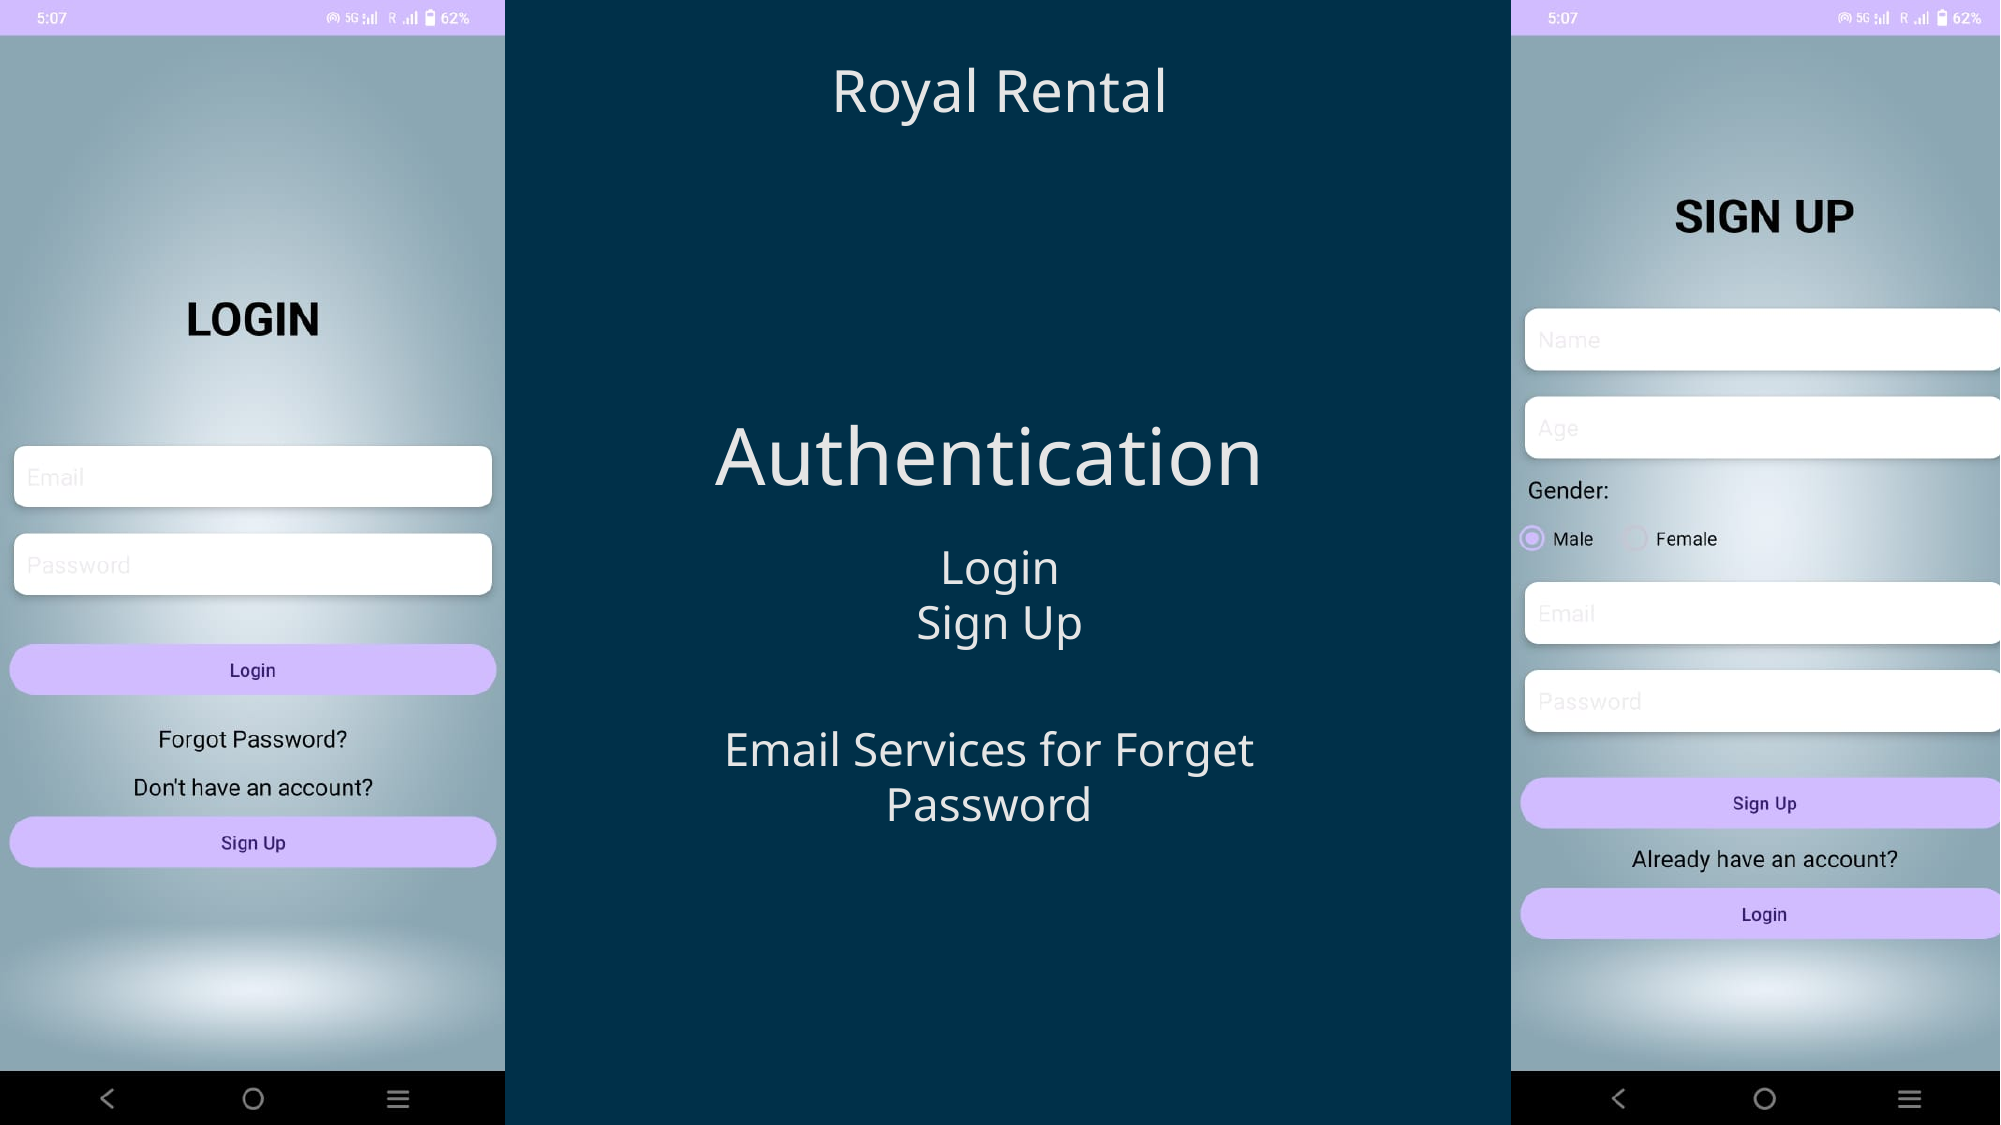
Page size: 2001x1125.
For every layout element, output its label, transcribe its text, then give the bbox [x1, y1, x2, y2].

text_box Email Services for Forget Password [662, 713, 1316, 839]
picture [0, 0, 504, 1125]
text_box Royal Rental [557, 46, 1443, 132]
picture [1512, 0, 2000, 1125]
text_box Login Sign Up [879, 531, 1120, 656]
text_box Authentication [547, 399, 1433, 509]
